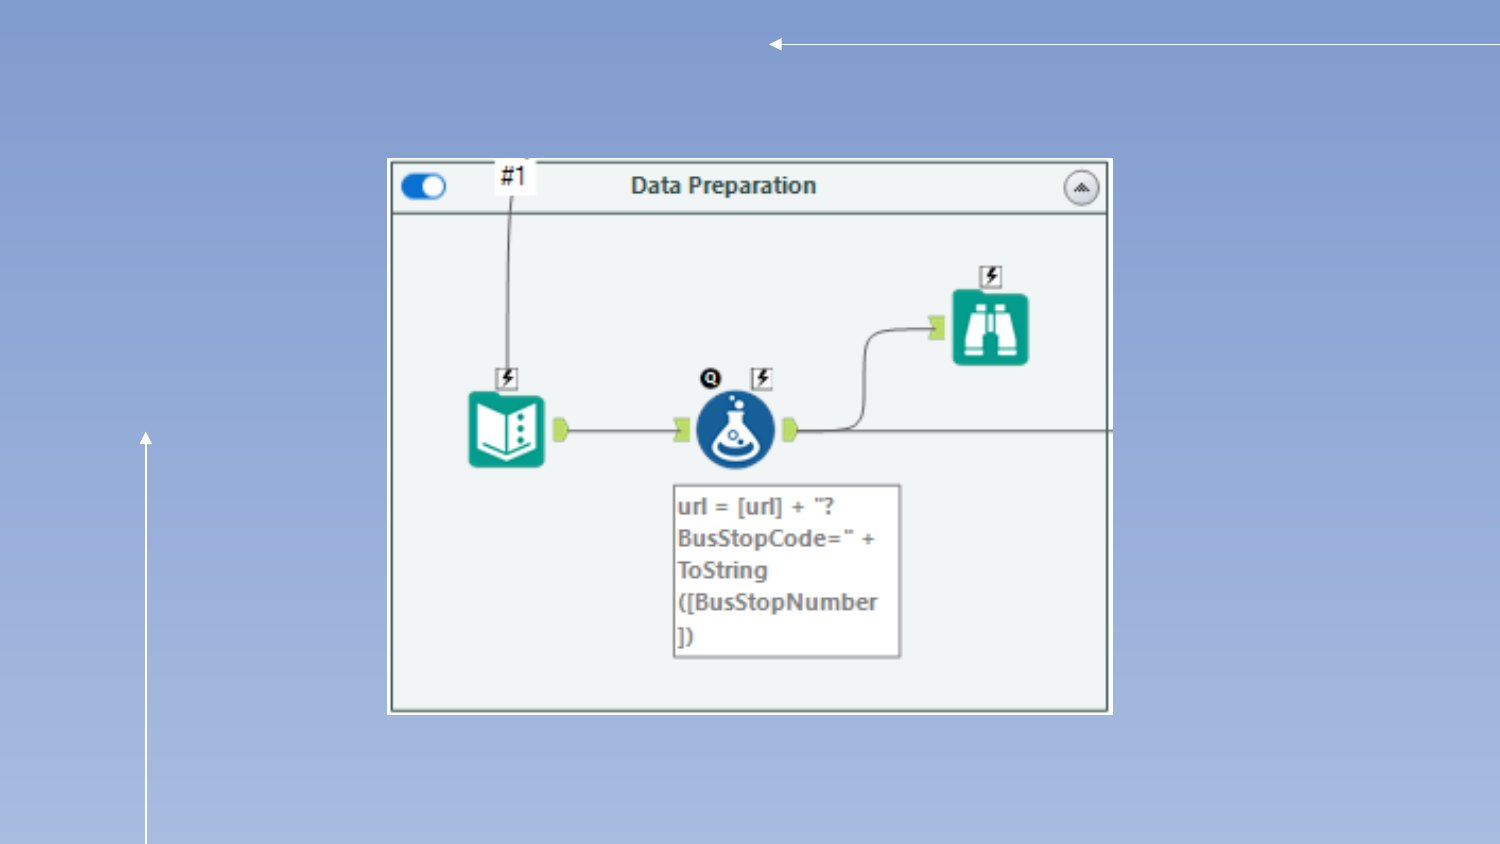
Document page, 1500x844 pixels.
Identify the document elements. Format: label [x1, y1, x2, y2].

picture [386, 158, 1114, 715]
